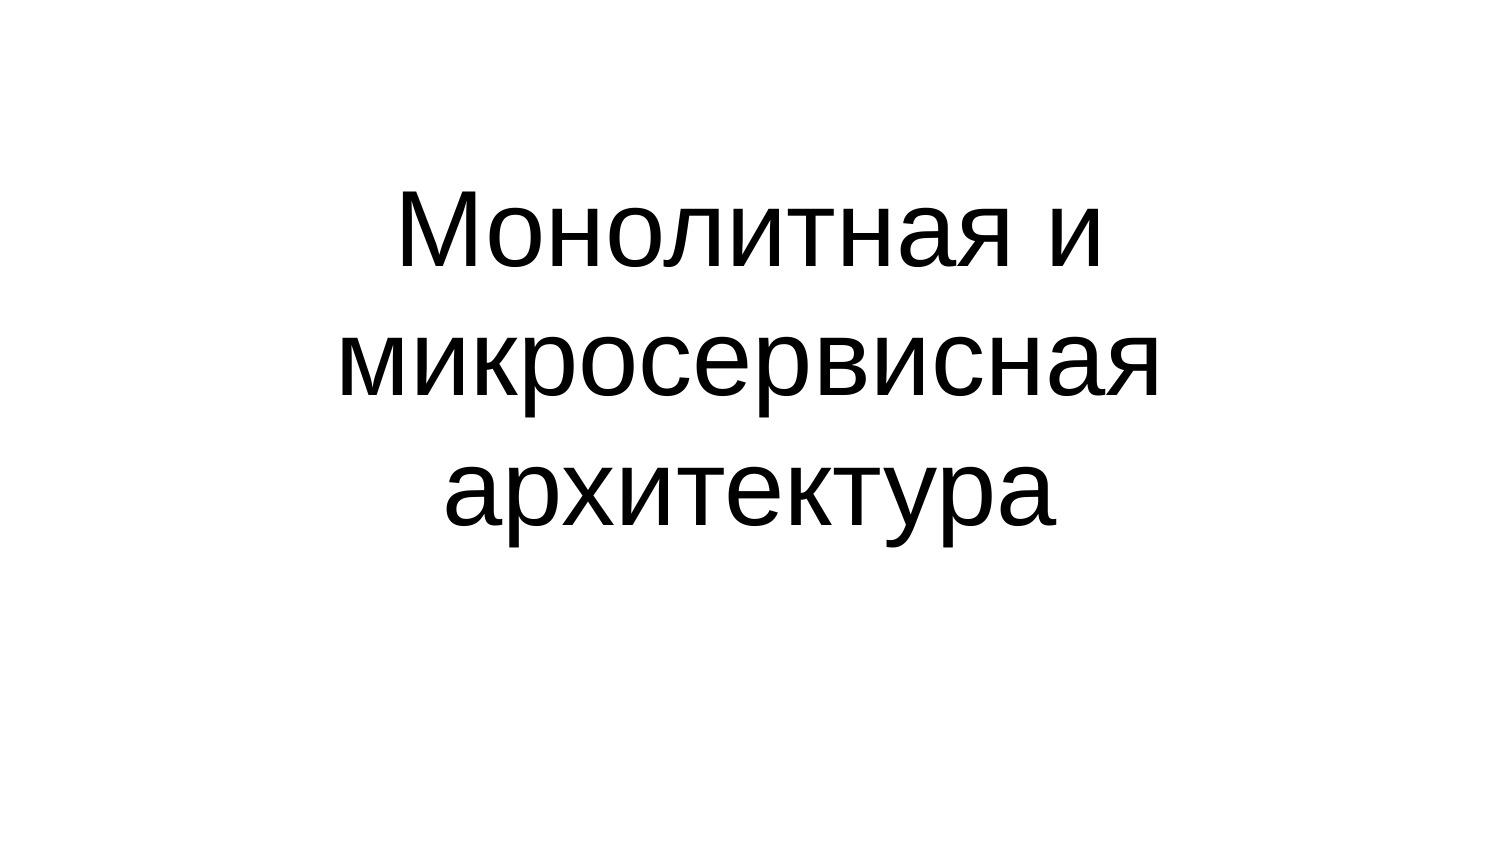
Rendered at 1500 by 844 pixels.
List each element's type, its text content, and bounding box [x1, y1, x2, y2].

title Монолитная и микросервисная архитектура [51, 122, 1449, 563]
